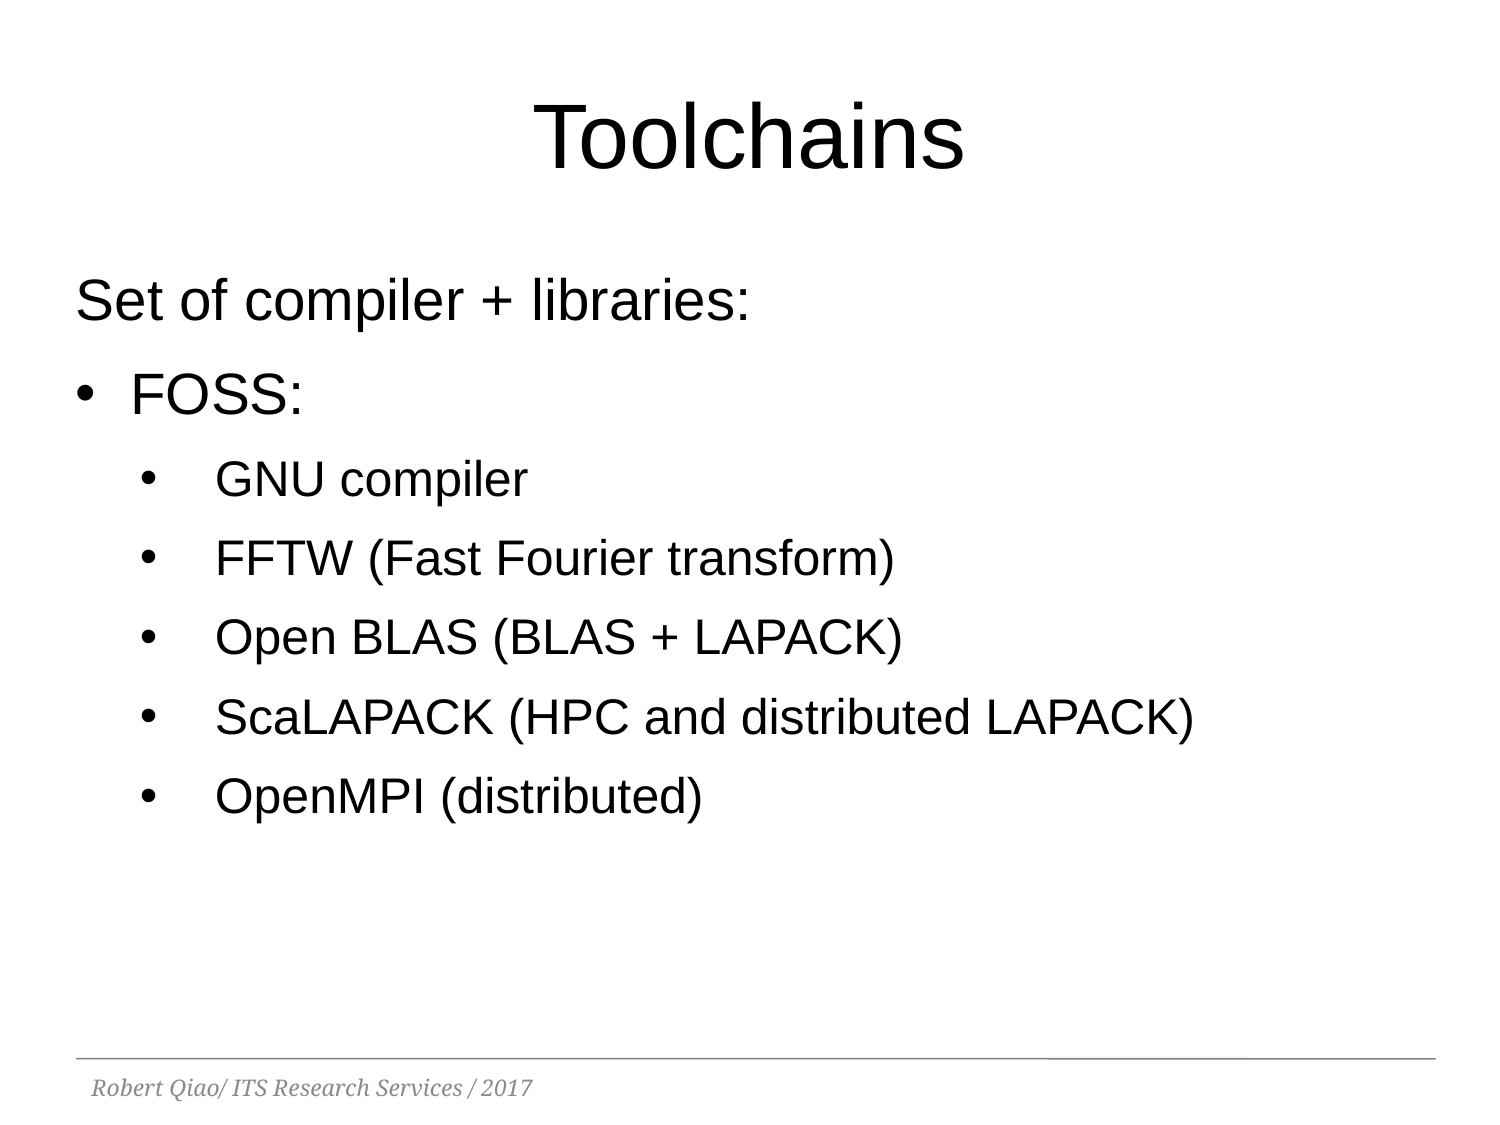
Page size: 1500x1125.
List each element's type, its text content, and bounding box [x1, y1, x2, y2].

text_box Robert Qiao/ ITS Research Services / 2017 [76, 1057, 727, 1118]
text_box Set of compiler + libraries: FOSS: GNU compiler FFTW (Fast Fourier transform) Open BLAS (BLAS + LAPACK) ScaLAPACK (HPC and distributed LAPACK) OpenMPI (distributed) [75, 263, 1425, 915]
text_box Toolchains [75, 44, 1425, 232]
